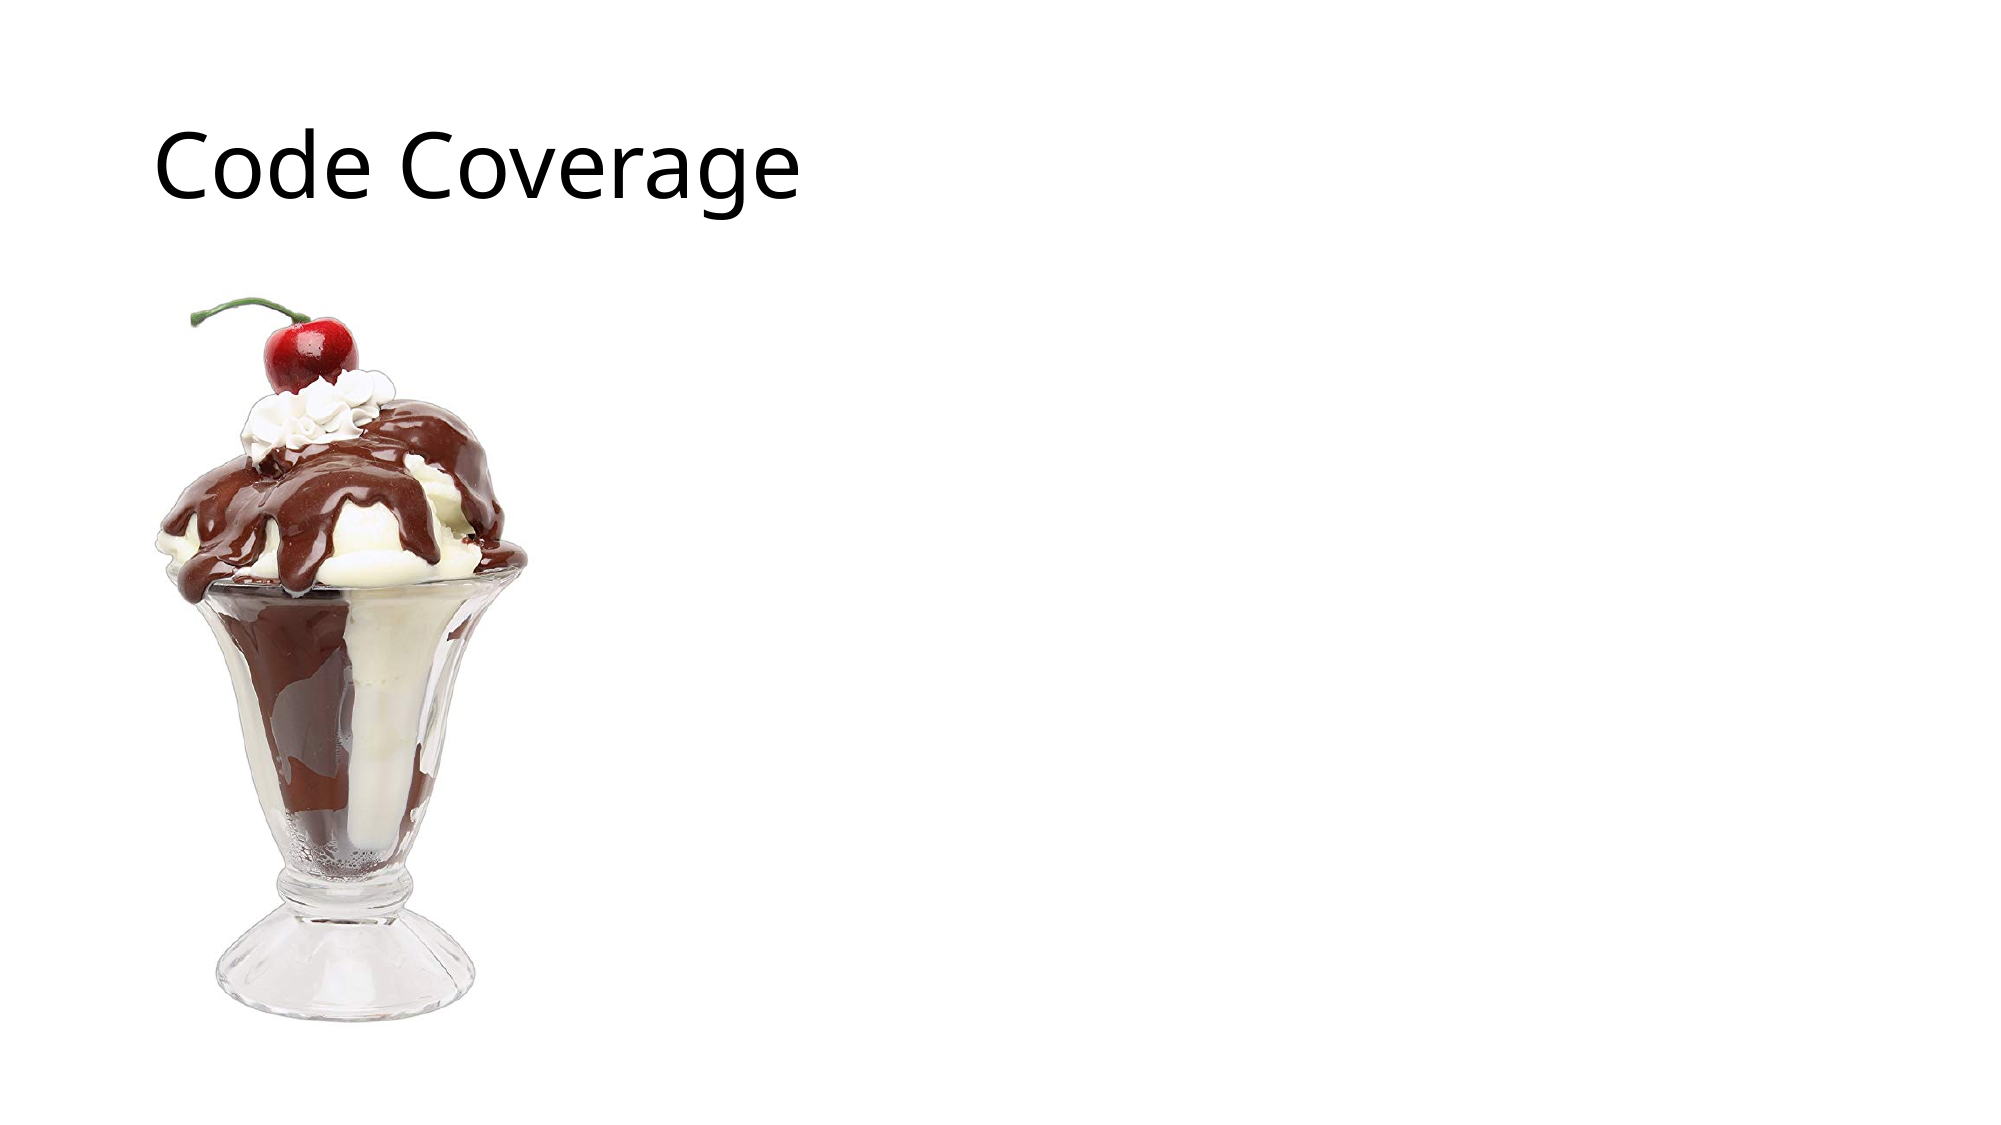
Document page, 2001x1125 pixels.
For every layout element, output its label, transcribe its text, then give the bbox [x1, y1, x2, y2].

title Code Coverage [137, 59, 1863, 278]
picture [137, 277, 548, 1040]
